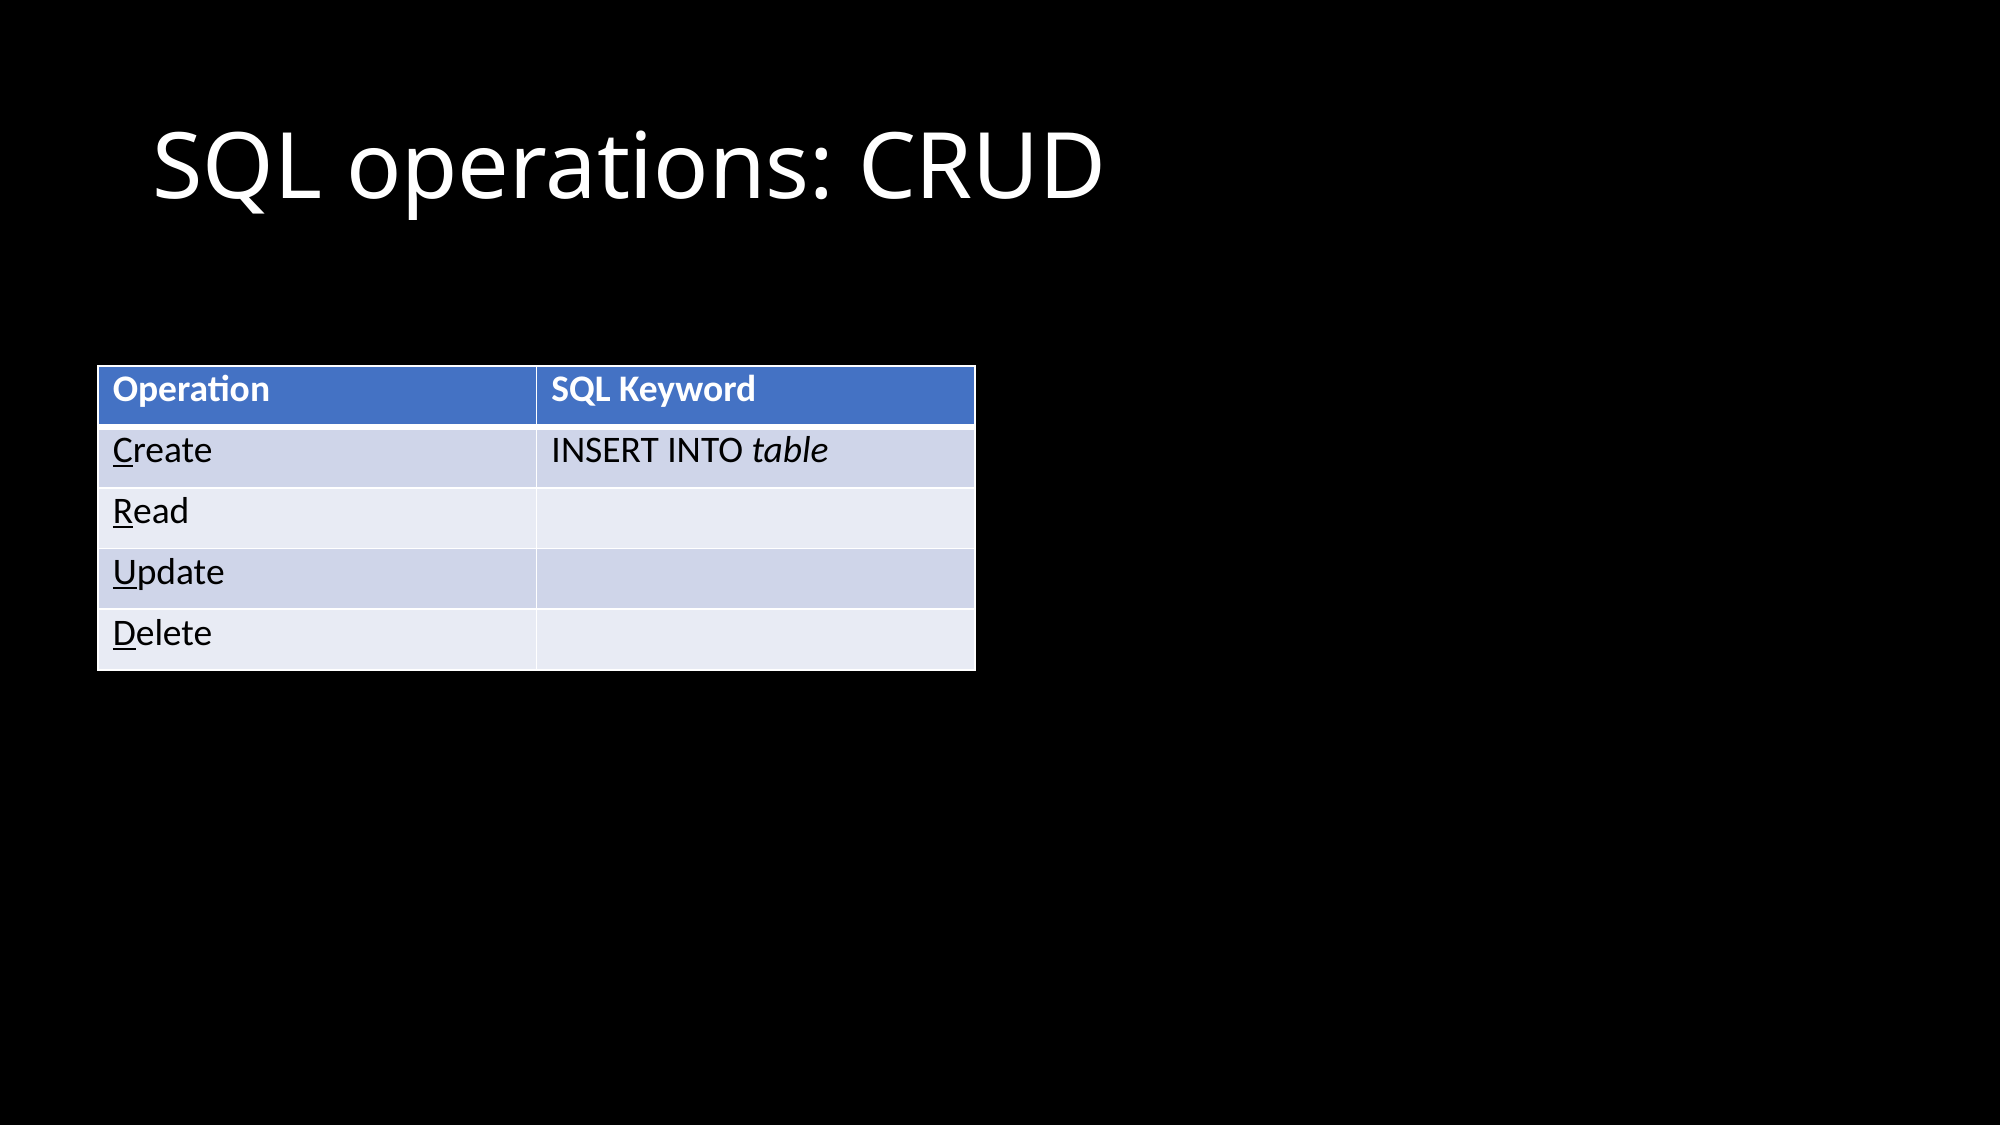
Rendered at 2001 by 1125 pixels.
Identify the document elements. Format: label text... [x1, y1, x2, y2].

table_cell [537, 610, 974, 669]
table_cell Delete [99, 610, 536, 669]
table_cell Read [99, 489, 536, 548]
table_header Operation [99, 367, 536, 424]
table_cell Create [99, 430, 536, 487]
table_header SQL Keyword [537, 367, 974, 424]
table_cell [537, 489, 974, 548]
table_cell [537, 549, 974, 608]
title SQL operations: CRUD [137, 59, 1863, 278]
table_cell INSERT INTO table [537, 430, 974, 487]
table_cell Update [99, 549, 536, 608]
